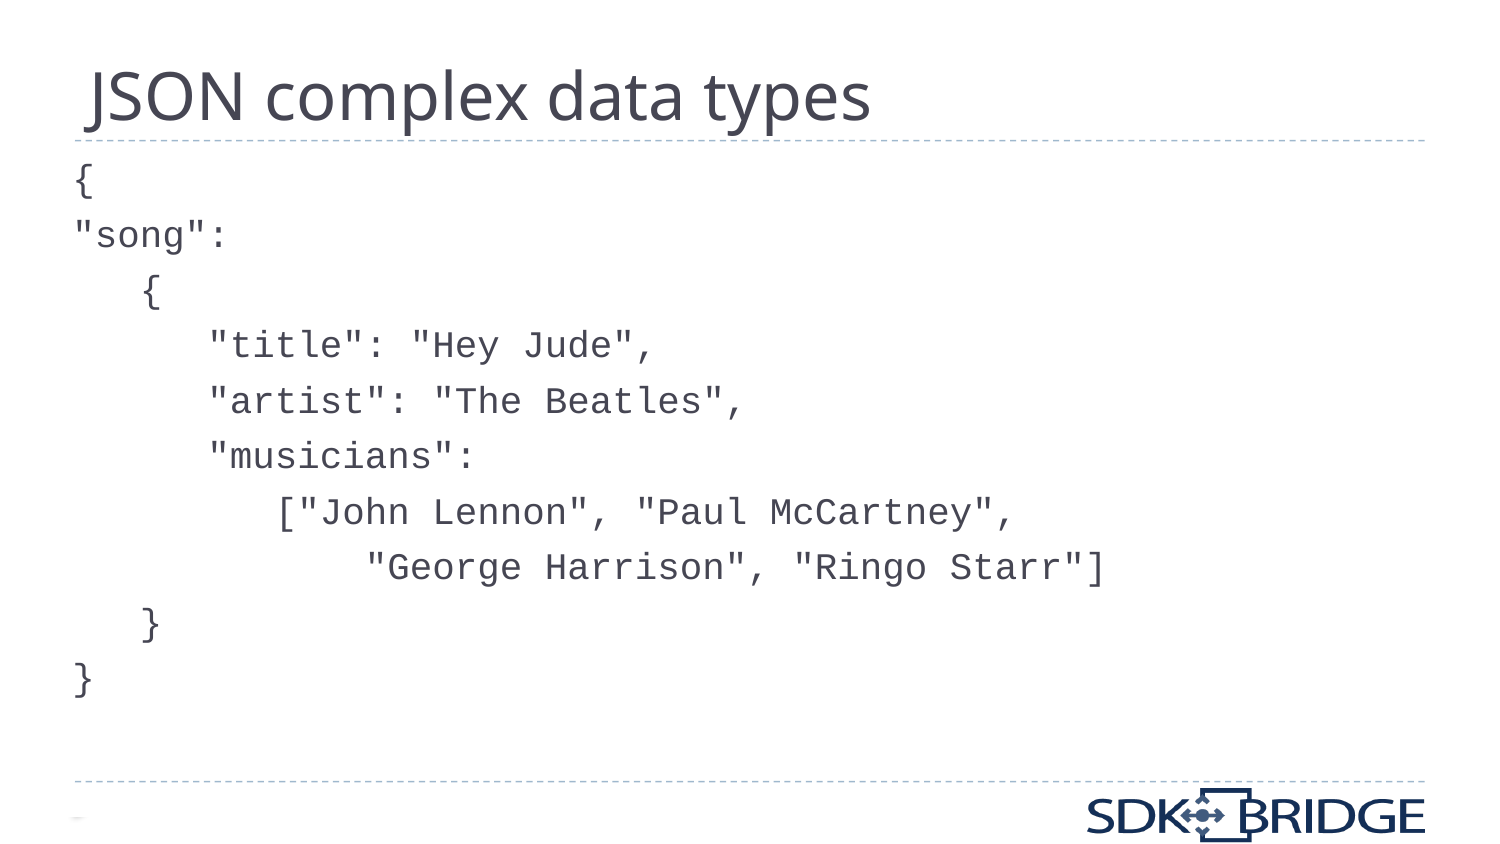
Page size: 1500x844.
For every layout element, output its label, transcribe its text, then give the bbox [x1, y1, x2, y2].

title JSON complex data types [75, 18, 1425, 141]
list { "song": { "title": "Hey Jude", "artist": "The Beatles", "musicians": ["John Lennon", "Paul McCartney", "George Harrison", "Ringo Starr"] } } [12, 146, 1413, 807]
picture [1087, 788, 1425, 843]
